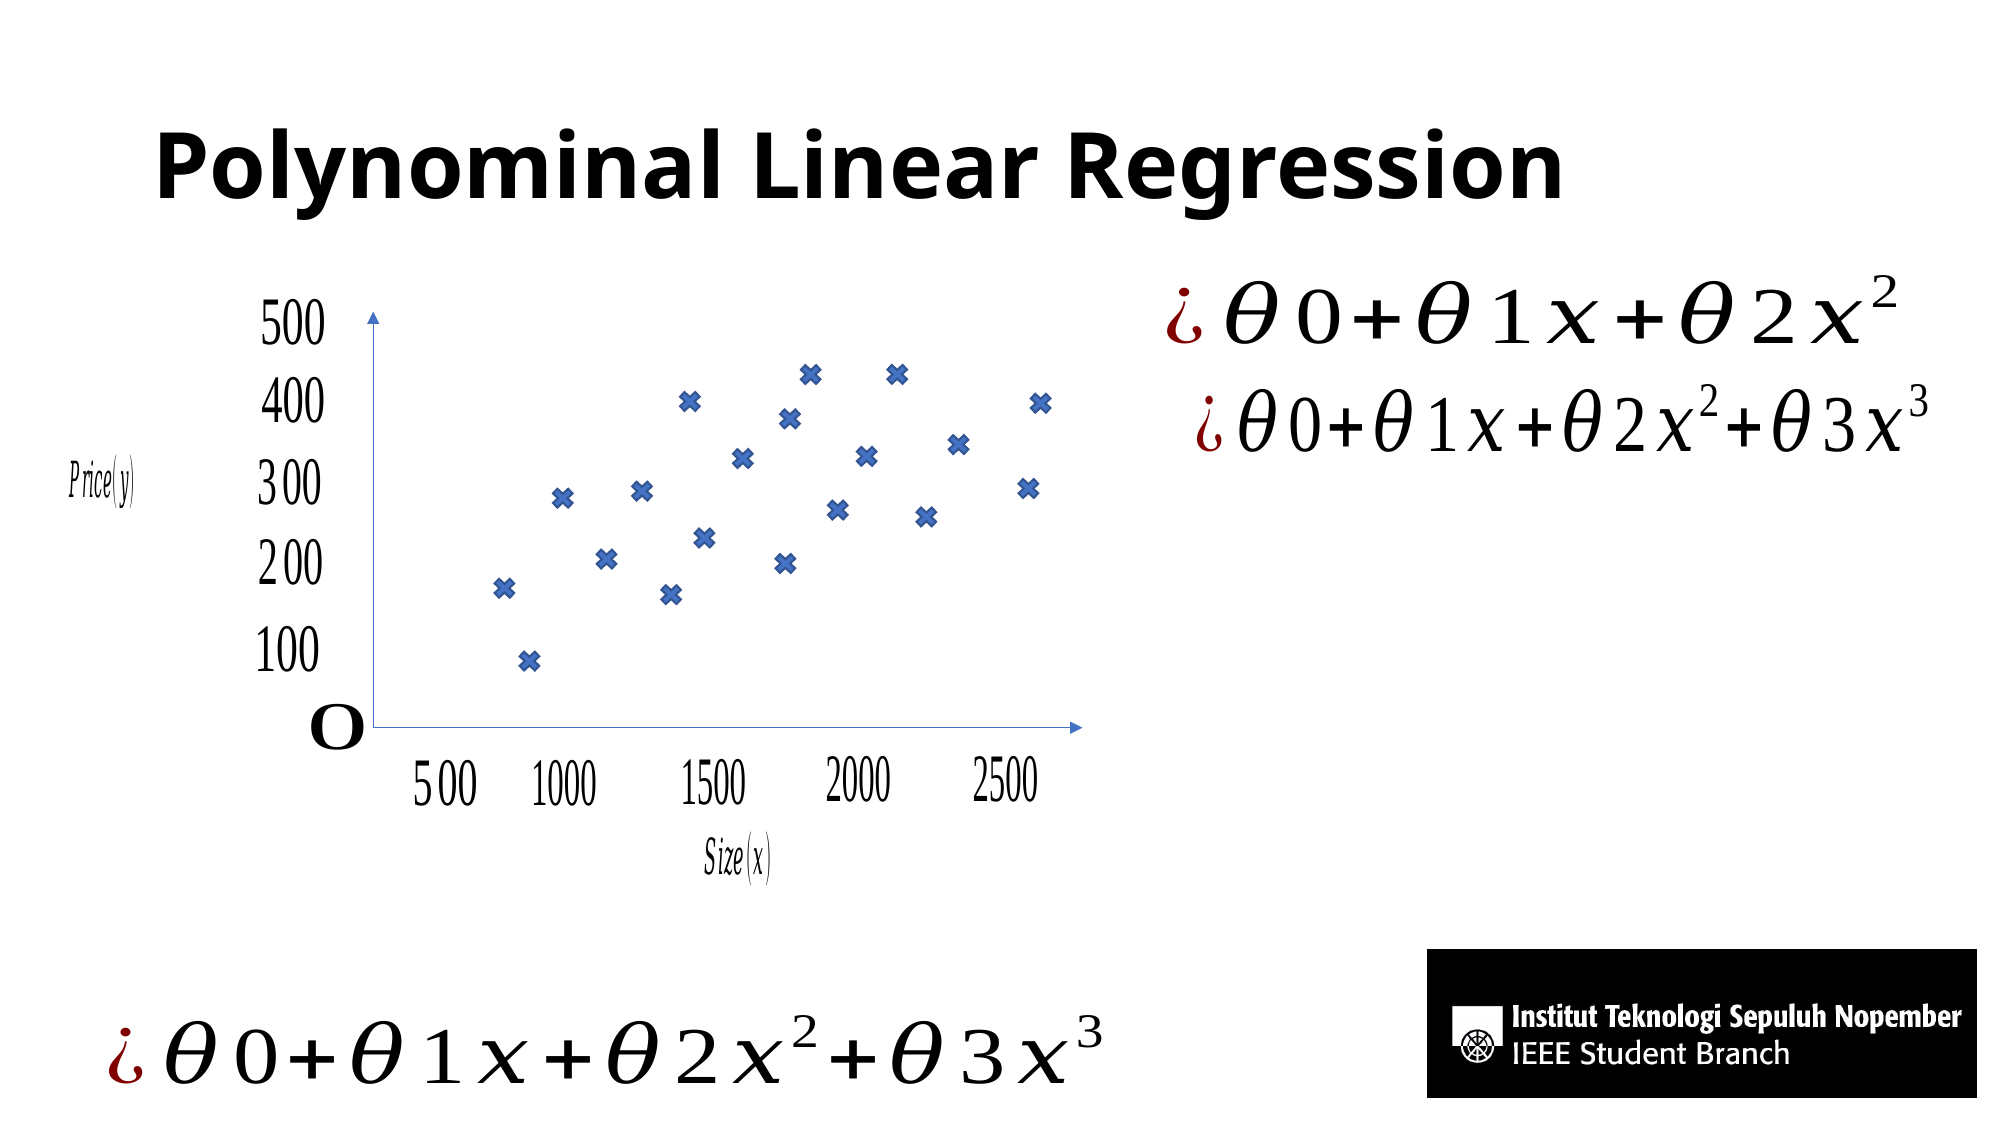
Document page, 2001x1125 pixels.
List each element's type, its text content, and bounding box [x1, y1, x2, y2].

title Polynominal Linear Regression [137, 59, 1863, 278]
picture [1427, 949, 1977, 1098]
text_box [68, 285, 1083, 888]
